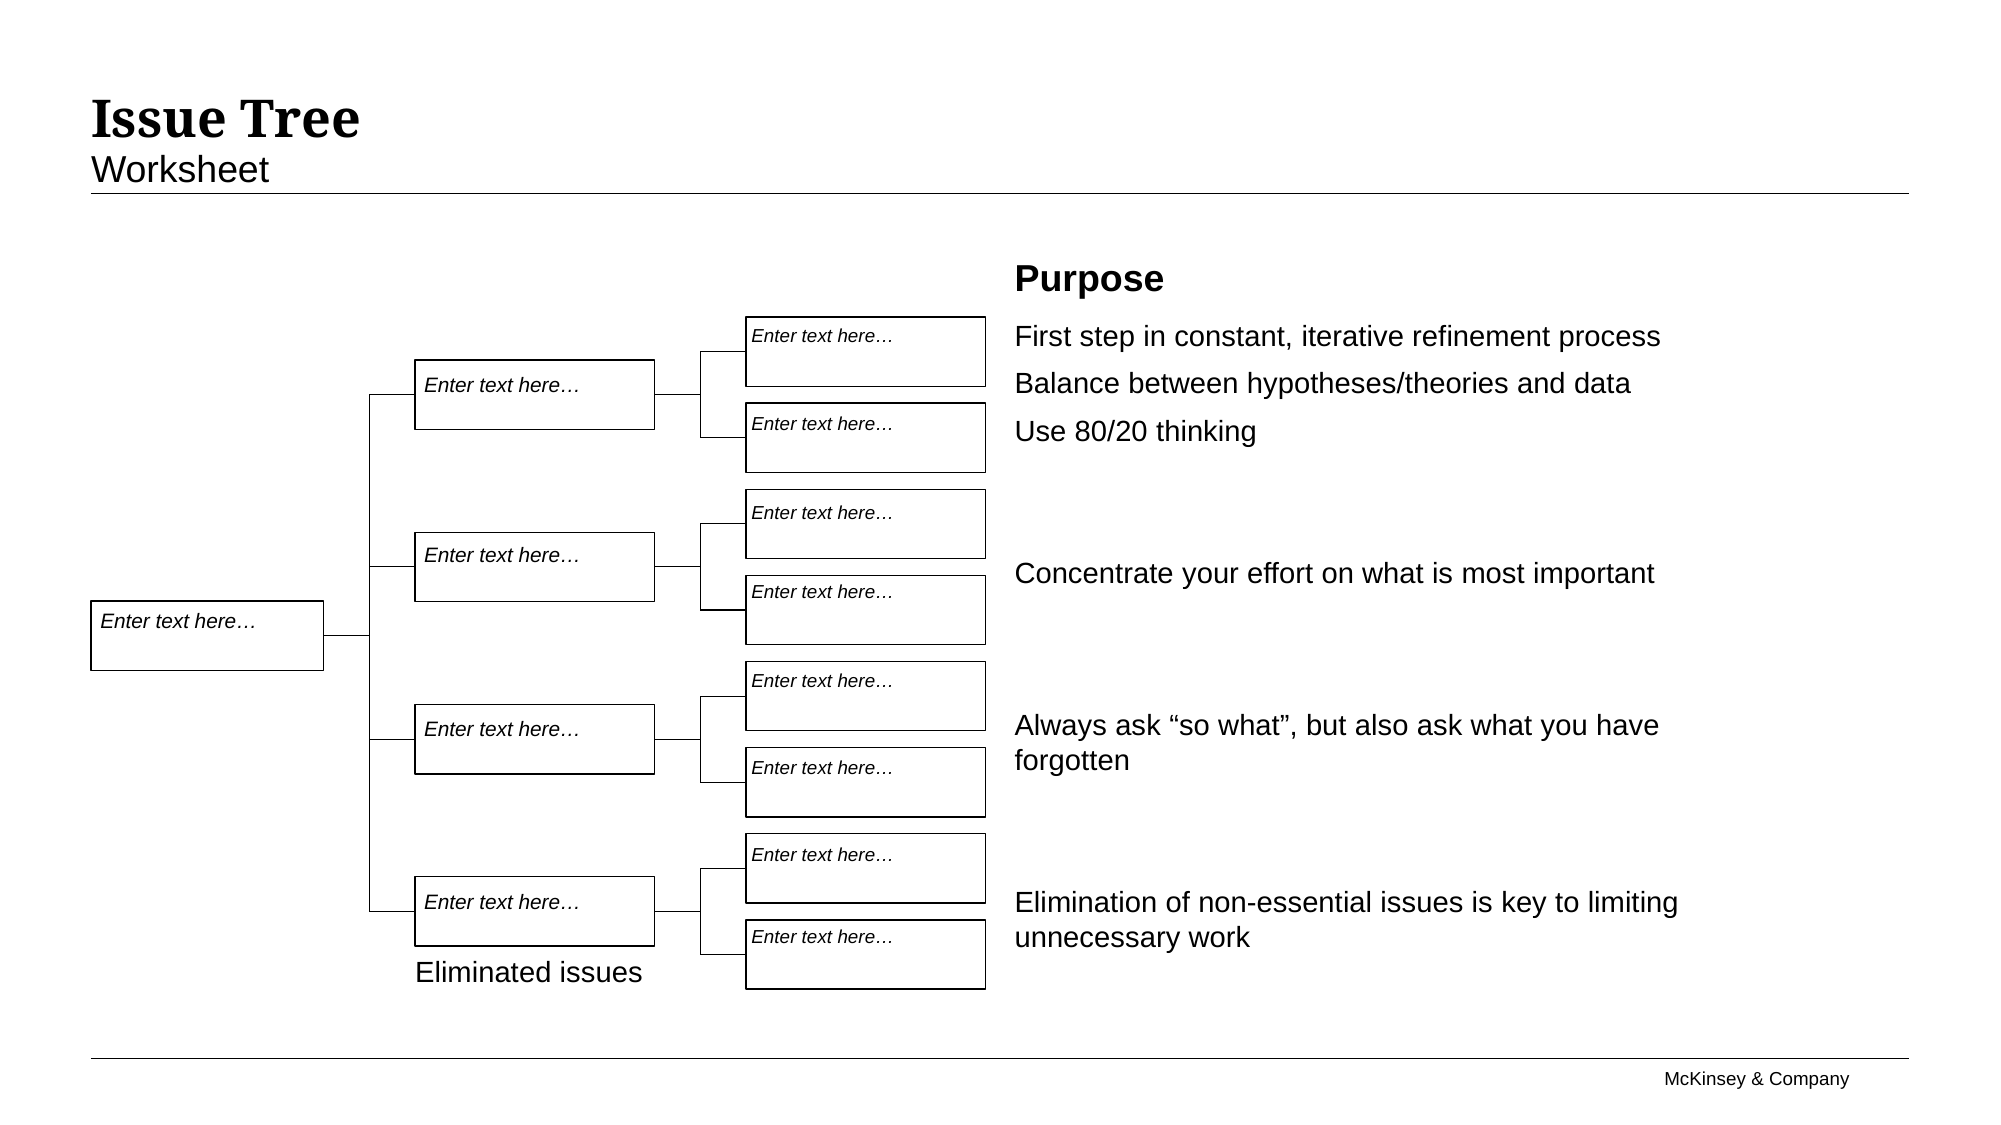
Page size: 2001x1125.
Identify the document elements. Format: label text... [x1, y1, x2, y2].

text_box Enter text here… [100, 607, 322, 633]
text_box Enter text here… [751, 500, 973, 524]
text_box Enter text here… [751, 668, 973, 692]
subtitle Worksheet [91, 145, 1909, 191]
text_box Purpose [1014, 254, 1700, 300]
text_box Enter text here… [424, 715, 646, 741]
text_box Always ask “so what”, but also ask what you have forgotten [1014, 706, 1700, 777]
text_box Elimination of non-essential issues is key to limiting unnecessary work [1014, 883, 1700, 954]
text_box Enter text here… [751, 412, 973, 435]
text_box Concentrate your effort on what is most important [1014, 554, 1700, 590]
text_box Enter text here… [424, 371, 646, 397]
text_box Enter text here… [751, 755, 973, 779]
text_box Enter text here… [424, 888, 646, 914]
text_box Enter text here… [751, 580, 973, 603]
text_box Enter text here… [751, 842, 973, 866]
text_box Enter text here… [751, 924, 973, 948]
text_box Enter text here… [751, 323, 973, 347]
text_box Enter text here… [424, 542, 646, 568]
text_box Eliminated issues [415, 953, 644, 989]
text_box First step in constant, iterative refinement process Balance between hypotheses/theories and data Use 80/20 thinking [1014, 317, 1700, 447]
